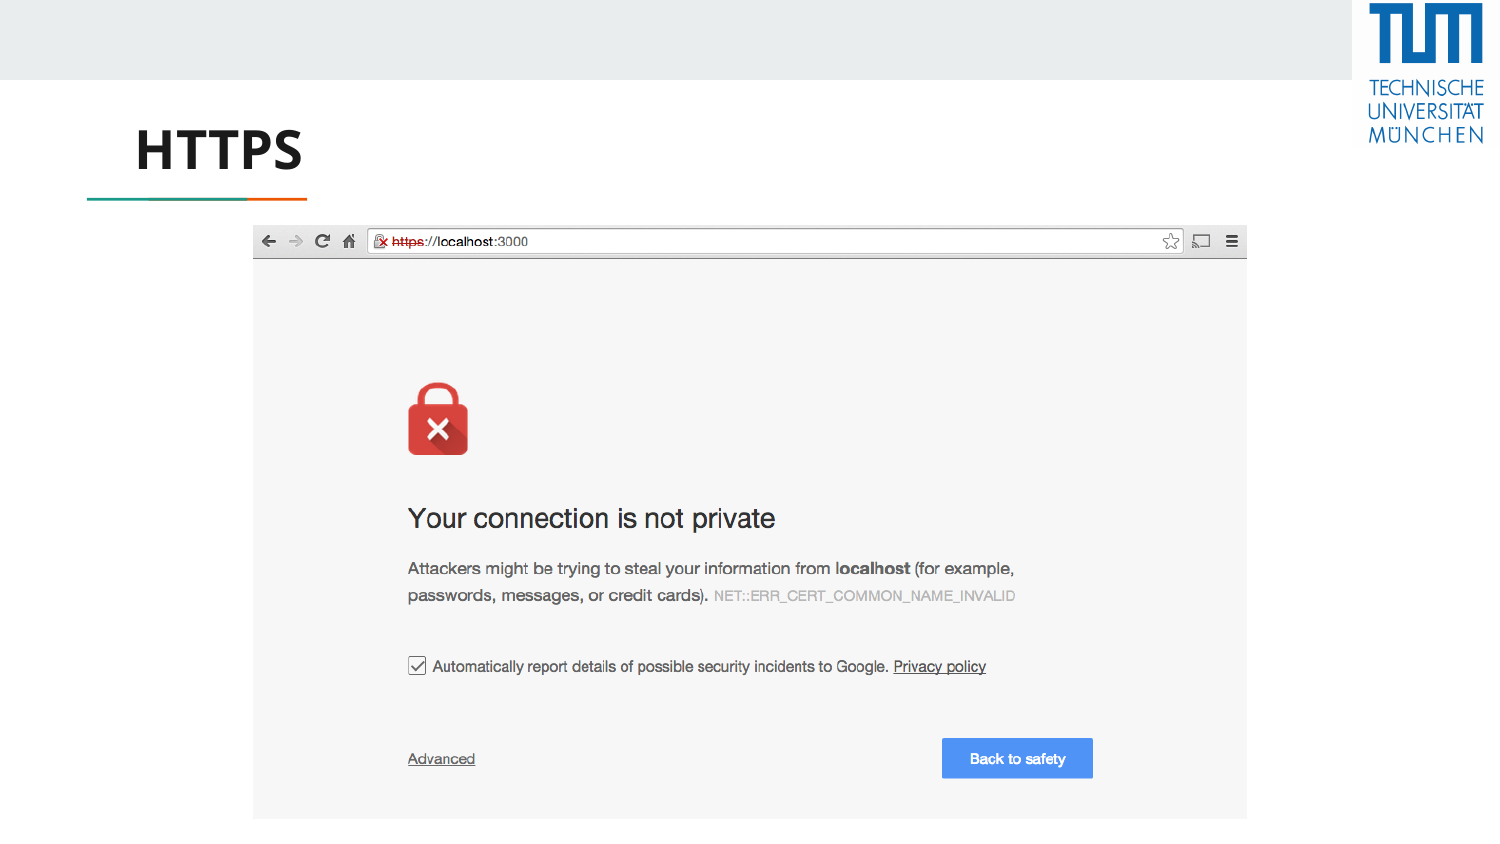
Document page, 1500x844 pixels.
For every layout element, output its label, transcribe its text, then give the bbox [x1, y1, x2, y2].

title HTTPS [119, 100, 1381, 188]
picture [252, 225, 1247, 819]
picture [1352, 0, 1500, 148]
